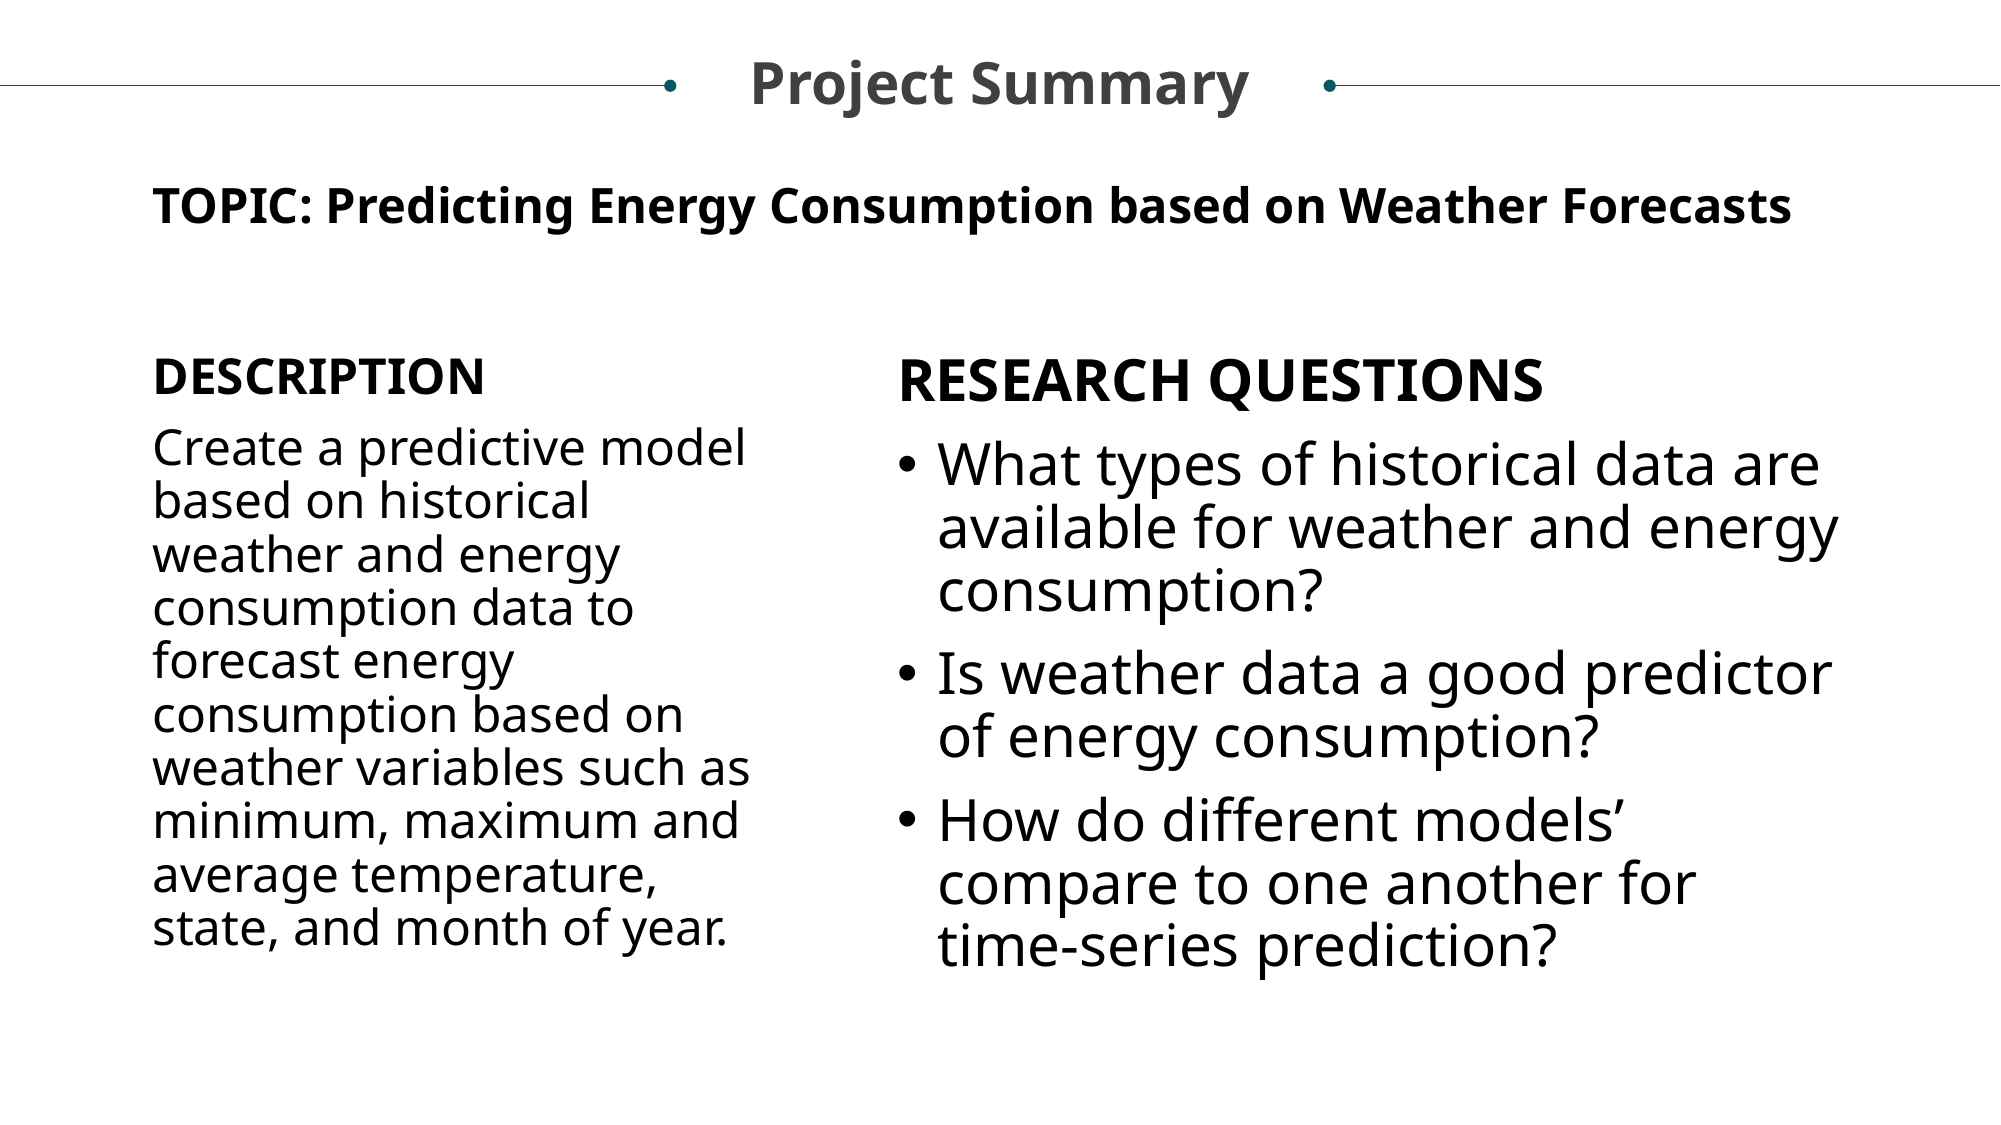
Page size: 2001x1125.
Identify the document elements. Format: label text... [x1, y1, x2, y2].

list RESEARCH QUESTIONS What types of historical data are available for weather and energy consumption? Is weather data a good predictor of energy consumption? How do different models’ compare to one another for time-series prediction? [882, 343, 1863, 1014]
text_box Project Summary [37, 53, 1963, 117]
list DESCRIPTION Create a predictive model based on historical weather and energy consumption data to forecast energy consumption based on weather variables such as minimum, maximum and average temperature, state, and month of year. [137, 343, 770, 1014]
text_box TOPIC: Predicting Energy Consumption based on Weather Forecasts [137, 174, 1863, 286]
